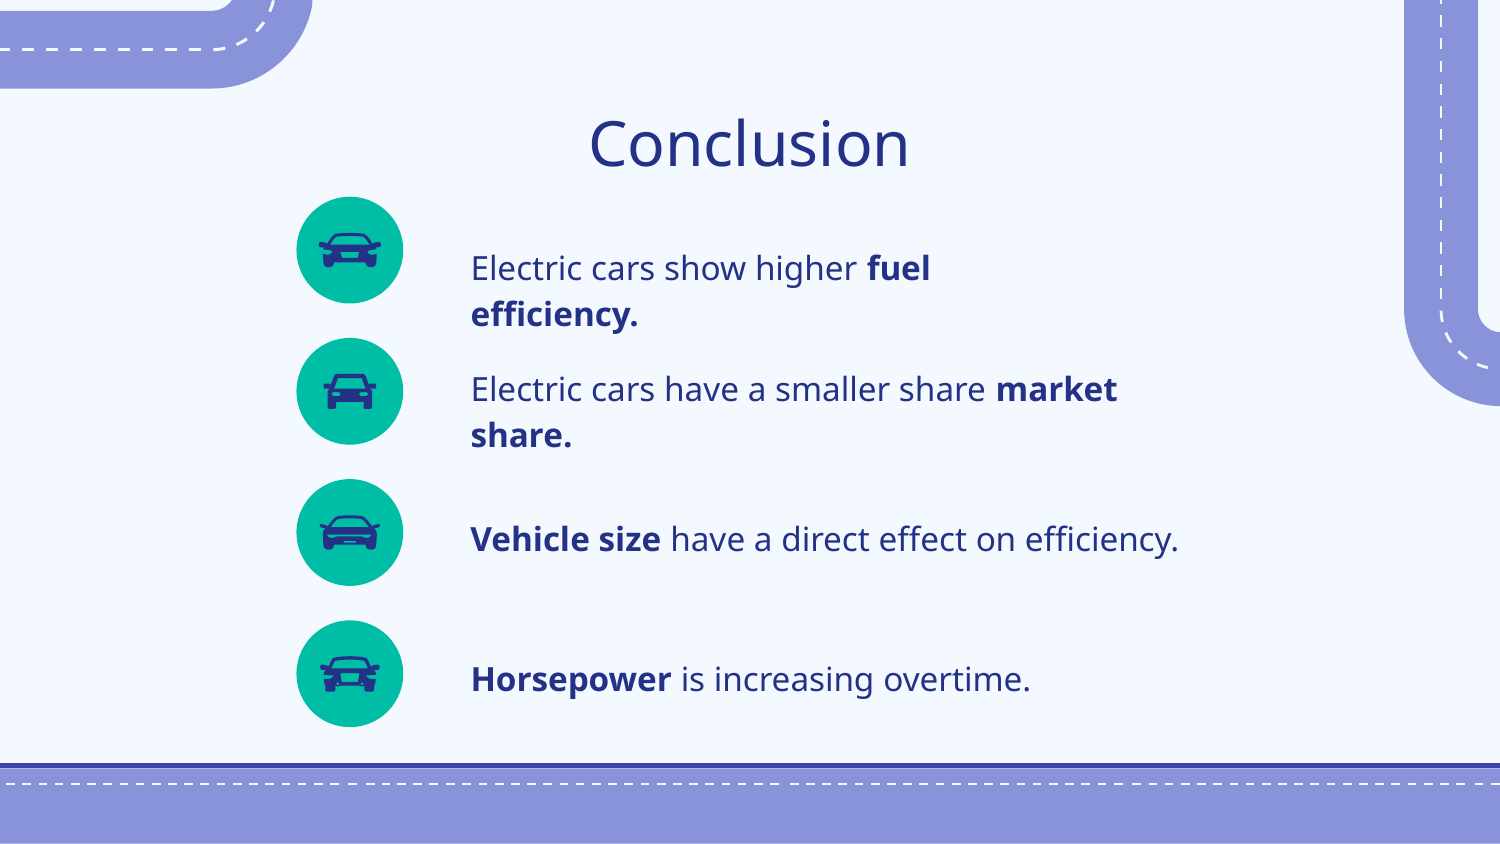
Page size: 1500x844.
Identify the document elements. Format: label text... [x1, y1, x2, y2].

text_box [323, 373, 377, 409]
text_box [318, 232, 382, 268]
text_box [319, 656, 380, 692]
text_box [296, 620, 404, 728]
text_box [296, 479, 404, 586]
text_box [296, 337, 404, 445]
title Conclusion [118, 88, 1382, 167]
text_box [296, 196, 404, 304]
text_box Electric cars have a smaller share market share. [455, 347, 1191, 402]
text_box [319, 515, 381, 550]
text_box Horsepower is increasing overtime. [455, 637, 1121, 692]
text_box Vehicle size have a direct effect on efficiency. [455, 497, 1283, 552]
text_box Electric cars show higher fuel efficiency. [455, 225, 1121, 280]
